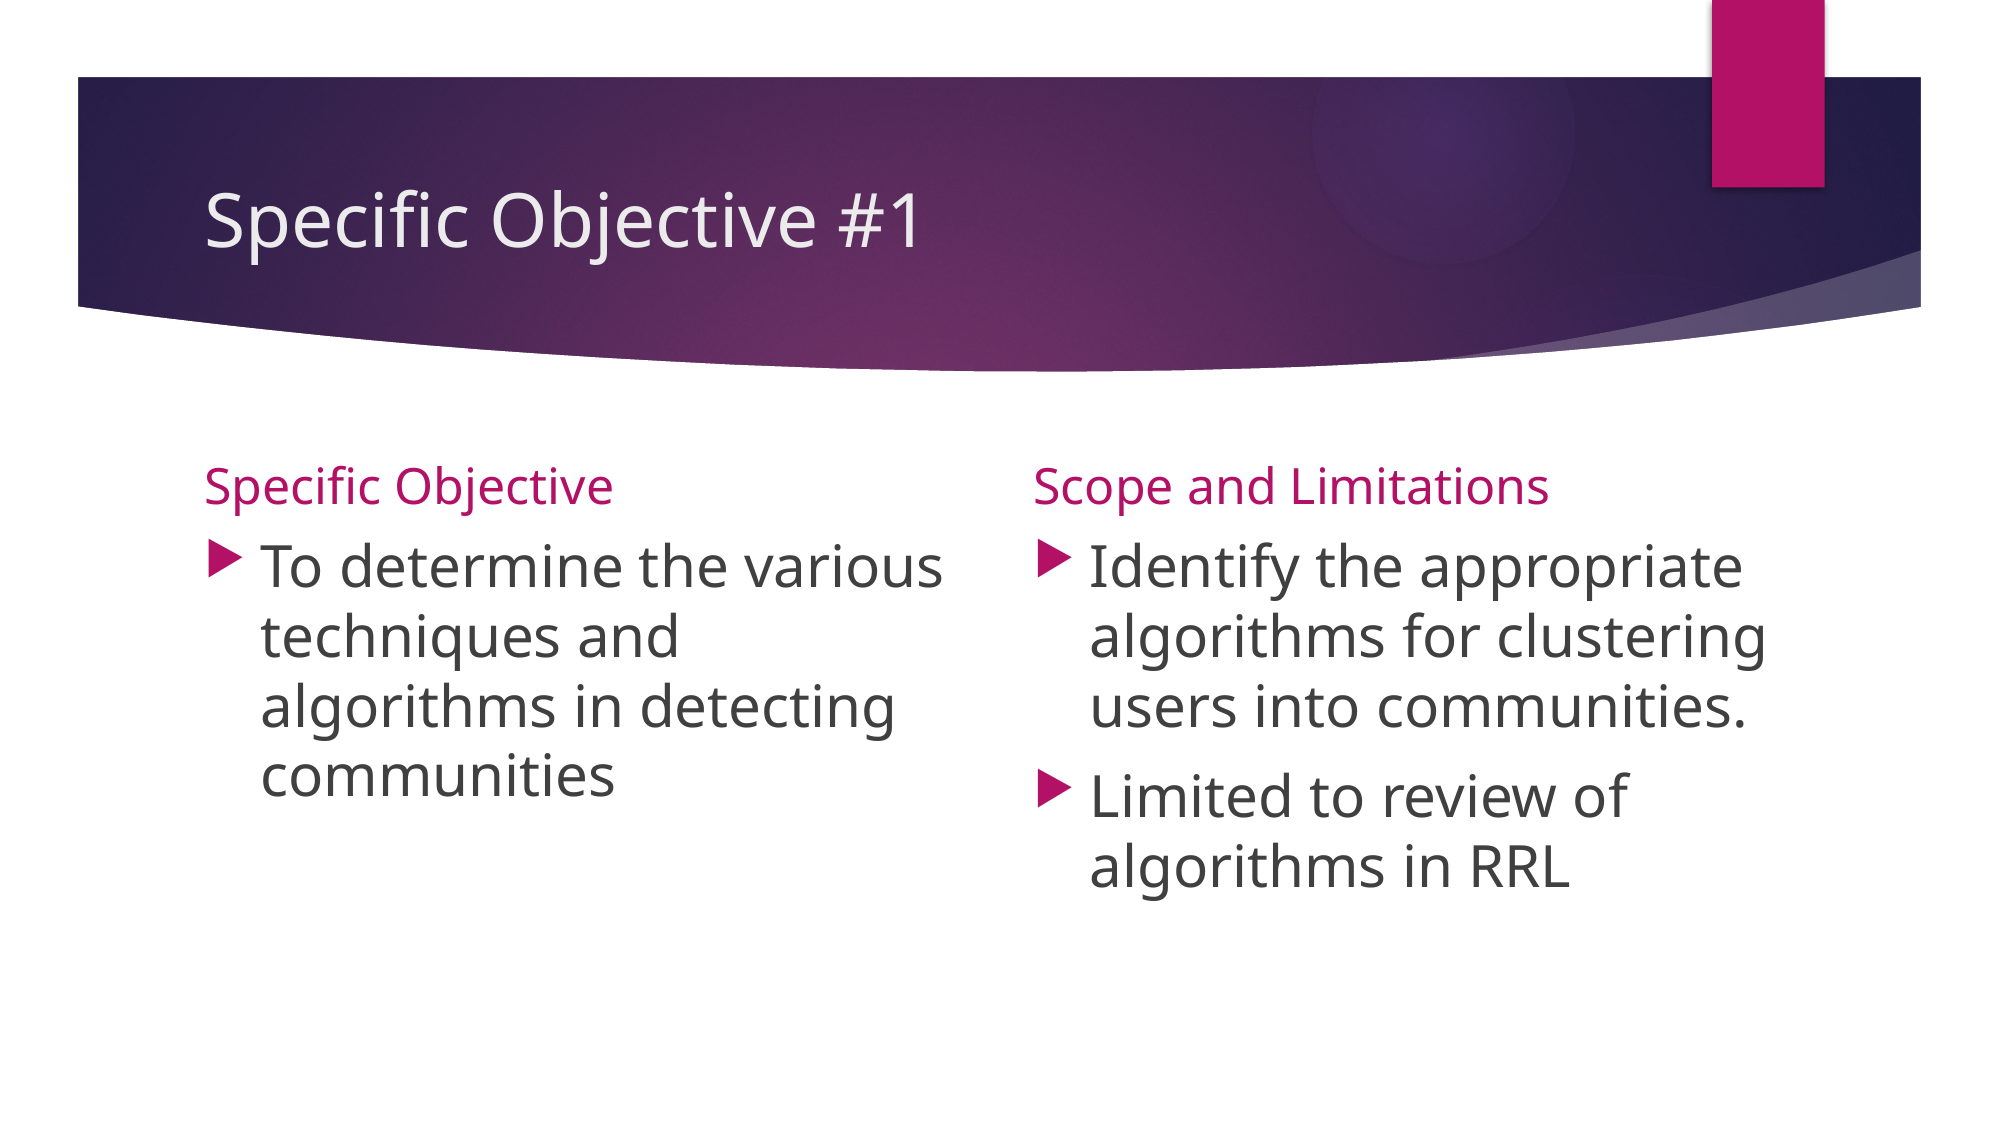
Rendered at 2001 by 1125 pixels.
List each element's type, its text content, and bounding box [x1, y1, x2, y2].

list Identify the appropriate algorithms for clustering users into communities. Limited to review of algorithms in RRL [1018, 521, 1810, 988]
list Scope and Limitations [1018, 427, 1810, 521]
title Specific Objective #1 [189, 159, 1627, 276]
list To determine the various techniques and algorithms in detecting communities [189, 521, 981, 988]
list Specific Objective [189, 427, 981, 521]
